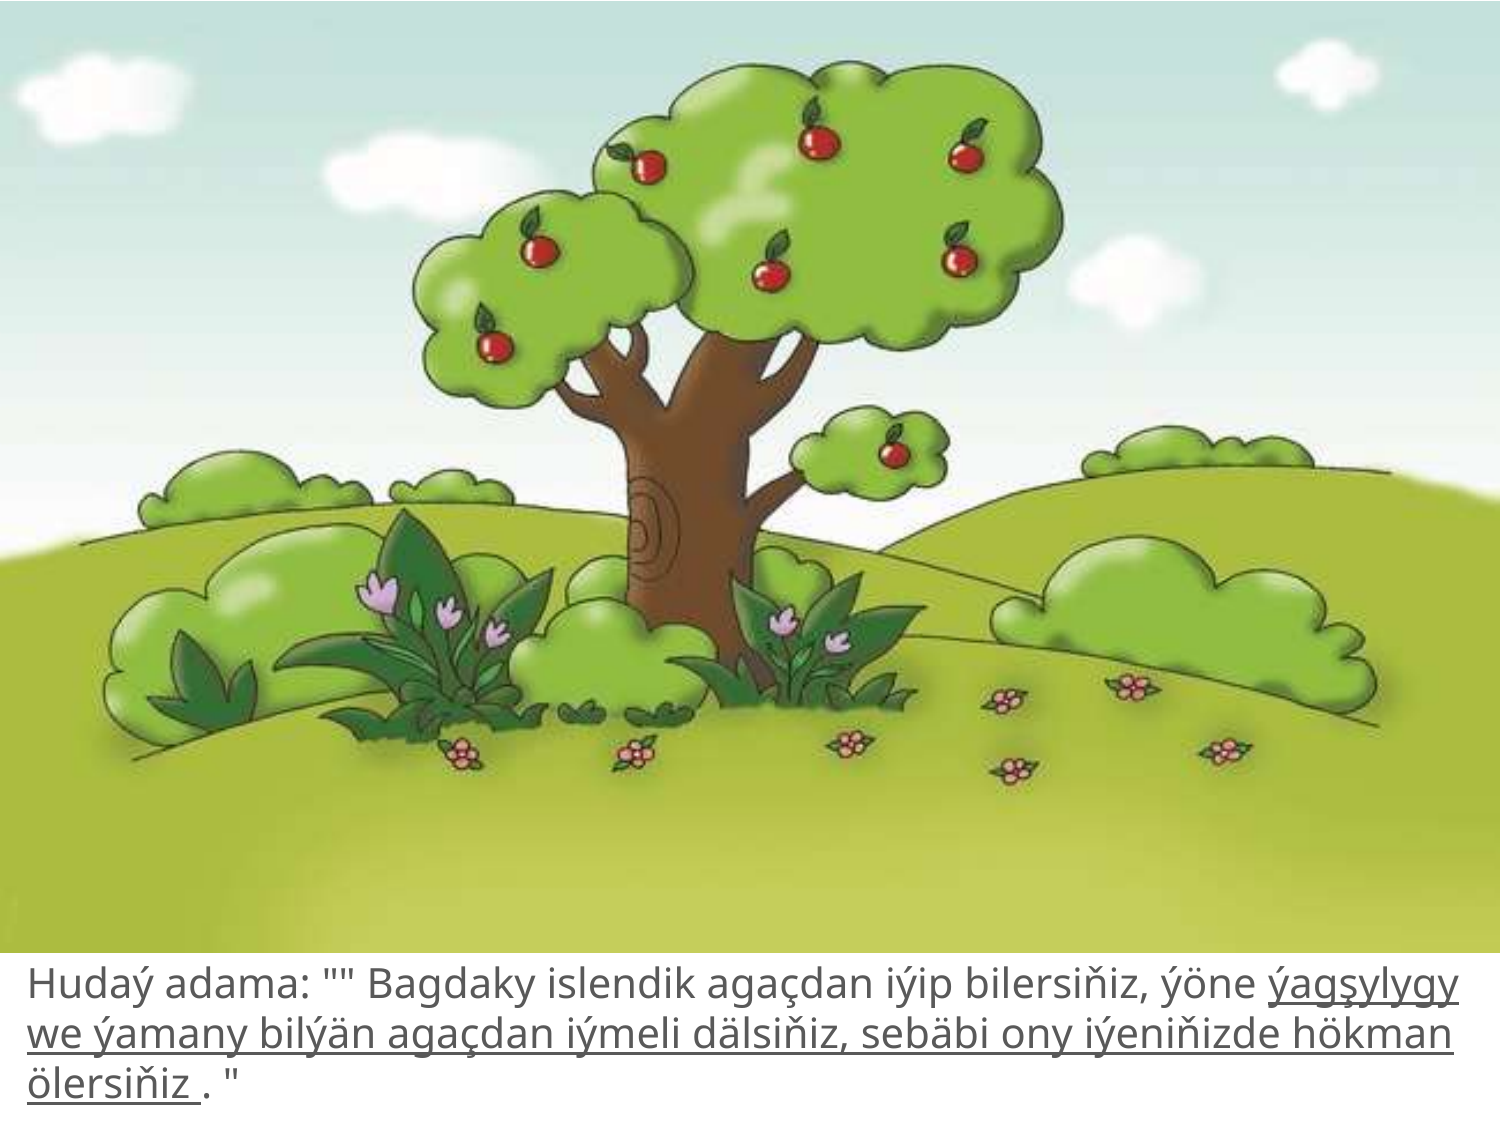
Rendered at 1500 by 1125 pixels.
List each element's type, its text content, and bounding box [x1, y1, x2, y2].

picture [0, 0, 1500, 953]
text_box Hudaý adama: "" Bagdaky islendik agaçdan iýip bilersiňiz, ýöne ýagşylygy we ýamany bilýän agaçdan iýmeli dälsiňiz, sebäbi ony iýeniňizde hökman ölersiňiz . " [11, 960, 1483, 1115]
